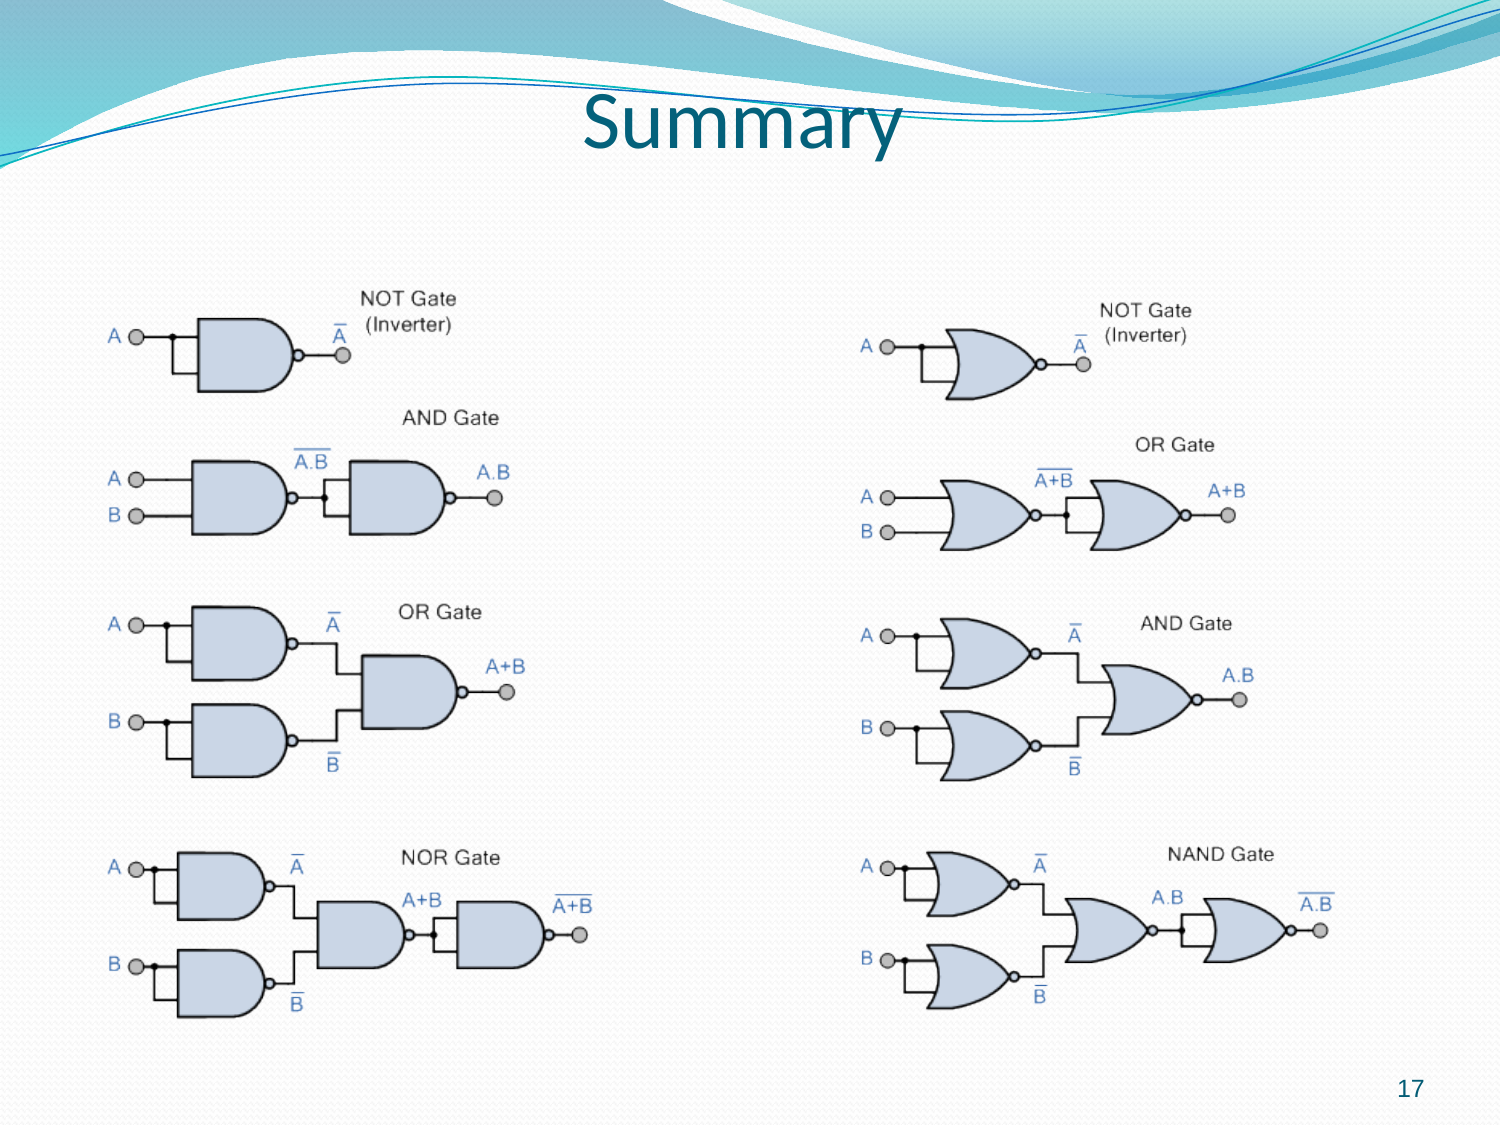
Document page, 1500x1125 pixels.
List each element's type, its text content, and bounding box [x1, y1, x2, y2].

title Summary [24, 0, 1463, 166]
picture [0, 265, 598, 1051]
picture [603, 243, 1500, 1076]
slide_number 17 [1299, 1088, 1425, 1103]
